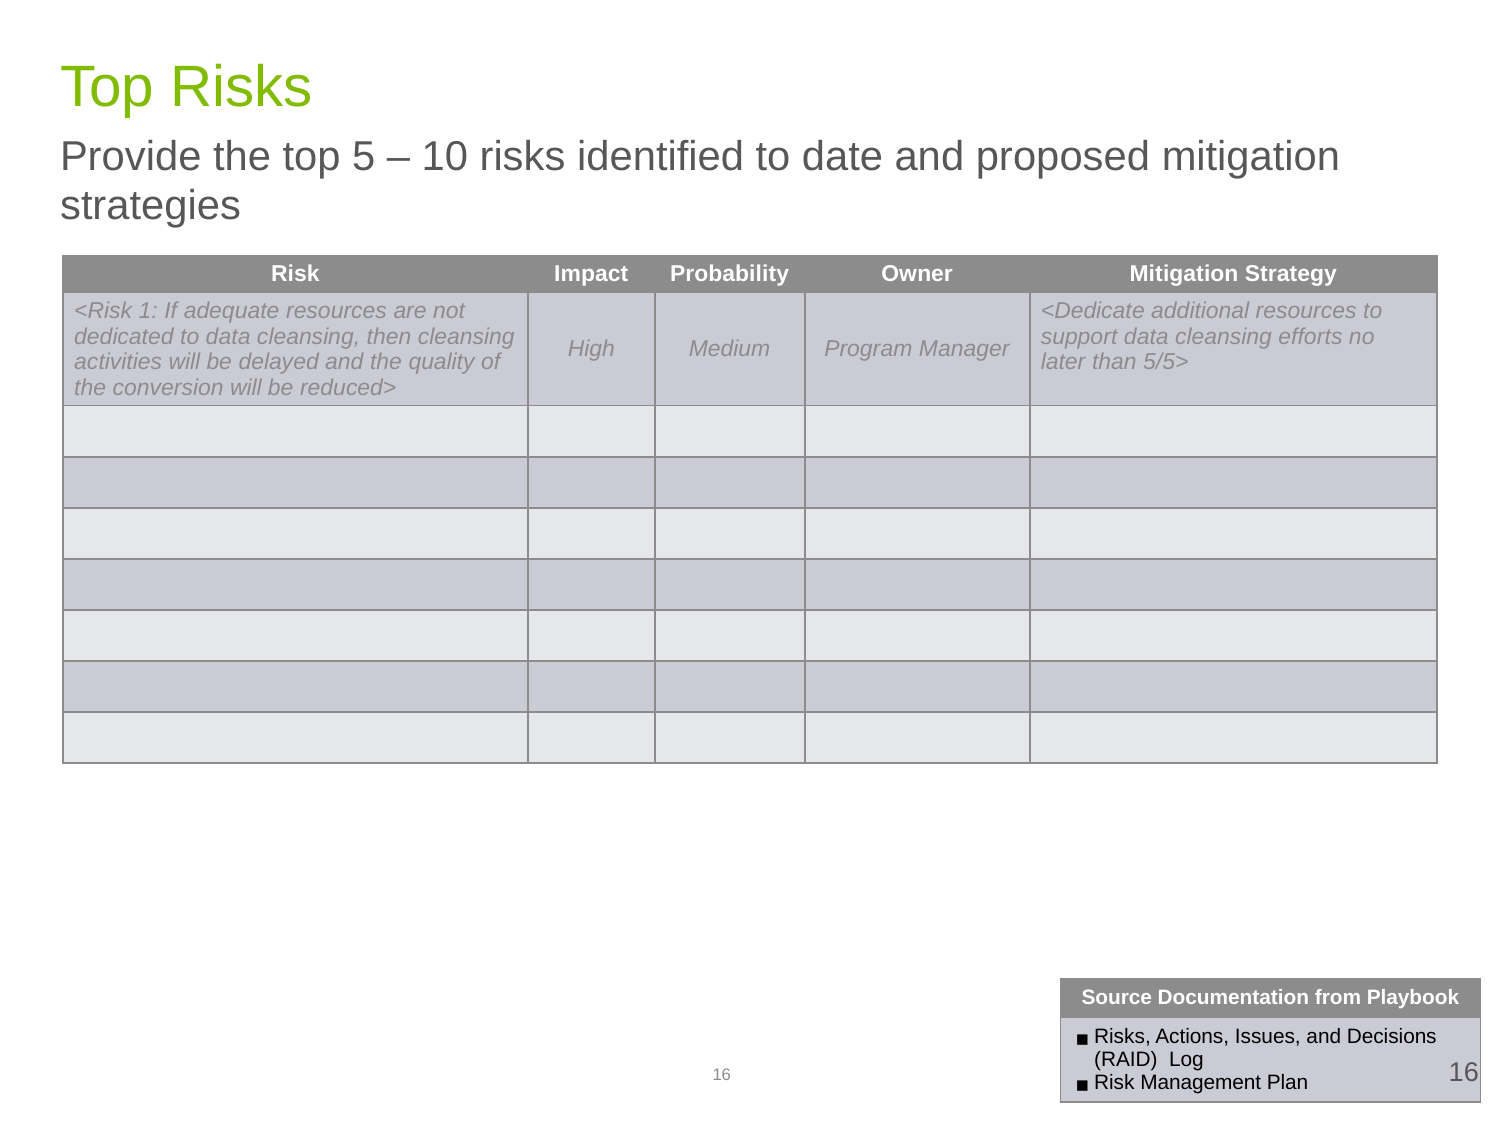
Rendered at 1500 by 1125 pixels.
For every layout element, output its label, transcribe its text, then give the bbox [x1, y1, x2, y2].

table_cell [1031, 662, 1436, 711]
table_cell [806, 662, 1029, 711]
table_cell [806, 406, 1029, 456]
table_cell <Dedicate additional resources to support data cleansing efforts no later than 5/5> [1031, 293, 1436, 405]
table_cell [656, 458, 804, 507]
table_cell Risks, Actions, Issues, and Decisions (RAID) Log Risk Management Plan [1061, 1018, 1480, 1101]
table_cell [64, 560, 527, 609]
table_cell [806, 611, 1029, 660]
slide_number 16 [1403, 1038, 1494, 1125]
table_cell High [529, 293, 654, 405]
list Provide the top 5 – 10 risks identified to date and proposed mitigation strategies [60, 128, 1440, 253]
title Top Risks [60, 48, 1440, 126]
table_cell [656, 611, 804, 660]
table_cell [529, 509, 654, 558]
table_header Risk [64, 256, 527, 291]
table_cell [64, 458, 527, 507]
table_cell [1031, 560, 1436, 609]
table_cell [656, 509, 804, 558]
table_cell [64, 611, 527, 660]
table_cell [529, 662, 654, 711]
table_cell [1031, 406, 1436, 456]
table_cell [529, 560, 654, 609]
table_cell [1031, 458, 1436, 507]
table_cell [64, 509, 527, 558]
table_cell [656, 560, 804, 609]
table_cell [656, 662, 804, 711]
table_cell <Risk 1: If adequate resources are not dedicated to data cleansing, then cleansing activities will be delayed and the quality of the conversion will be reduced> [64, 293, 527, 405]
table_cell Medium [656, 293, 804, 405]
table_cell [1031, 509, 1436, 558]
table_header Owner [806, 256, 1029, 291]
table_cell [656, 406, 804, 456]
table_cell [529, 406, 654, 456]
table_cell [64, 406, 527, 456]
table_header Mitigation Strategy [1031, 256, 1436, 291]
table_header Impact [529, 256, 654, 291]
table_cell [64, 662, 527, 711]
table_header Probability [656, 256, 804, 291]
table_cell [64, 713, 527, 762]
table_cell [529, 713, 654, 762]
table_cell [656, 713, 804, 762]
table_cell [529, 458, 654, 507]
table_cell Program Manager [806, 293, 1029, 405]
table_cell [806, 560, 1029, 609]
table_cell [806, 509, 1029, 558]
table_header Source Documentation from Playbook [1061, 979, 1480, 1016]
table_cell [529, 611, 654, 660]
table_cell [806, 713, 1029, 762]
table_cell [1031, 713, 1436, 762]
table_cell [1031, 611, 1436, 660]
table_cell [806, 458, 1029, 507]
